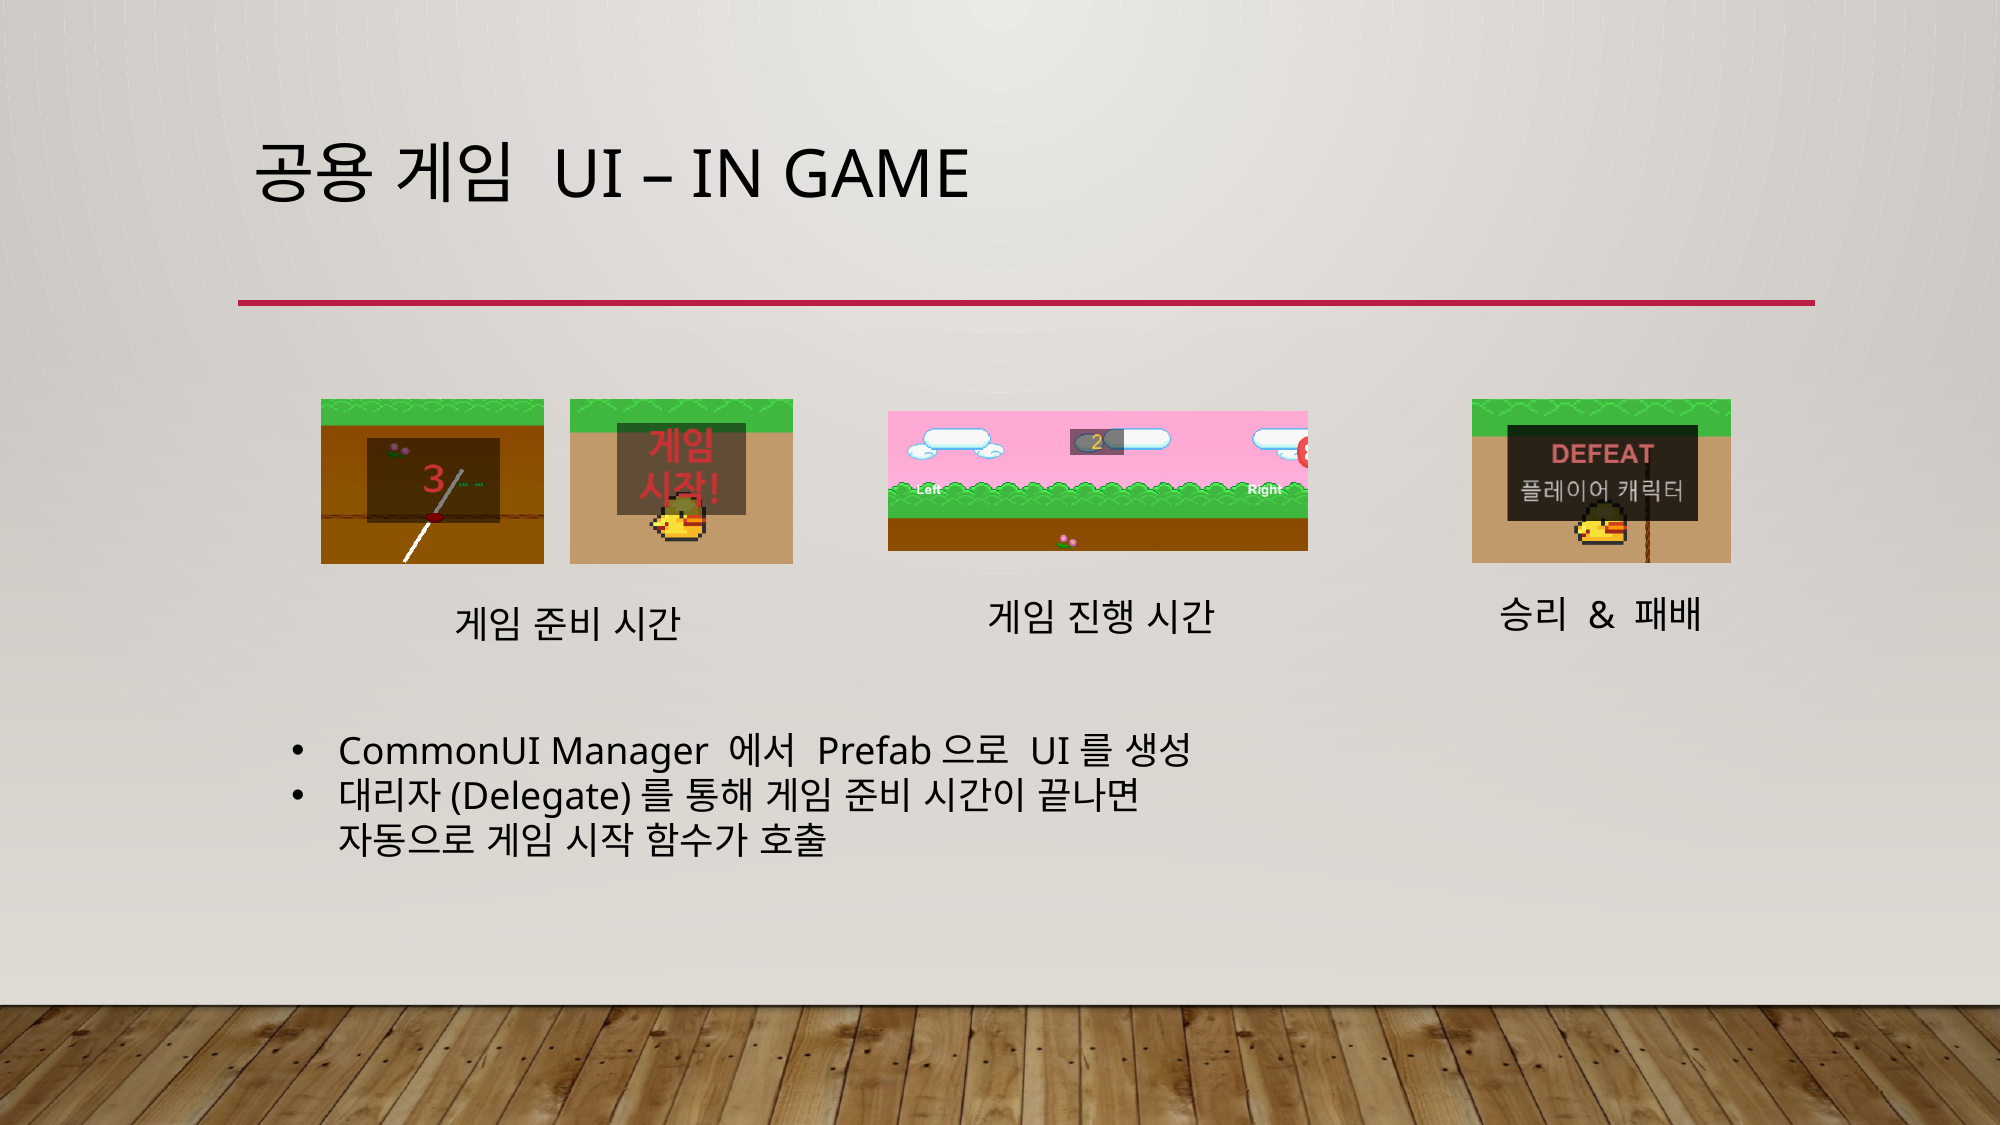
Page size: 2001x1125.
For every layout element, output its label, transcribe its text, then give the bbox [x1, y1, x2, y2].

picture [570, 399, 793, 564]
title 공용 게임 UI – In Game [238, 131, 1814, 305]
text_box CommonUI Manager 에서 Prefab으로 UI를 생성 대리자(Delegate)를 통해 게임 준비 시간이 끝나면 자동으로 게임 시작 함수가 호출 [276, 719, 1208, 870]
picture [1471, 399, 1731, 563]
picture [888, 411, 1308, 552]
text_box 게임 진행 시간 [973, 586, 1231, 647]
picture [0, 1005, 2000, 1125]
picture [321, 399, 544, 564]
text_box 게임 준비 시간 [439, 593, 698, 654]
text_box 승리 & 패배 [1484, 583, 1718, 644]
